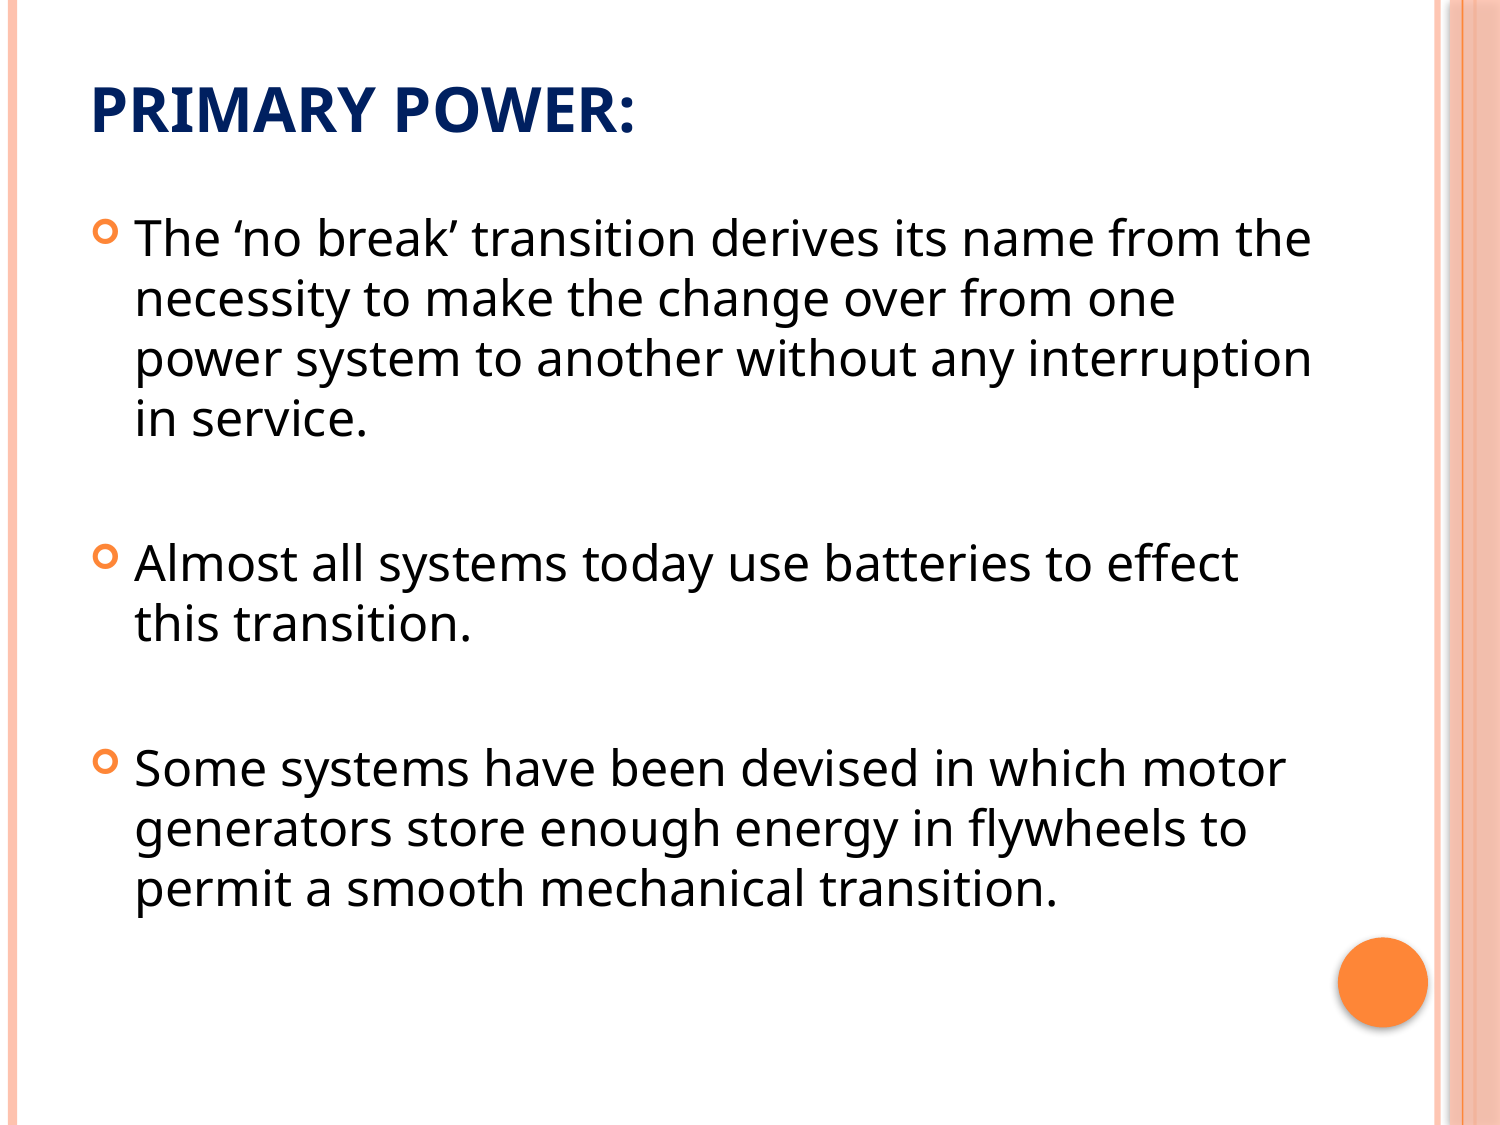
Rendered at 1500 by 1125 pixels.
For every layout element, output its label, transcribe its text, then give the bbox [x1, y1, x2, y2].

list The ‘no break’ transition derives its name from the necessity to make the change over from one power system to another without any interruption in service. Almost all systems today use batteries to effect this transition. Some systems have been devised in which motor generators store enough energy in flywheels to permit a smooth mechanical transition. [75, 199, 1336, 999]
title PRIMARY POWER: [75, 45, 1300, 153]
